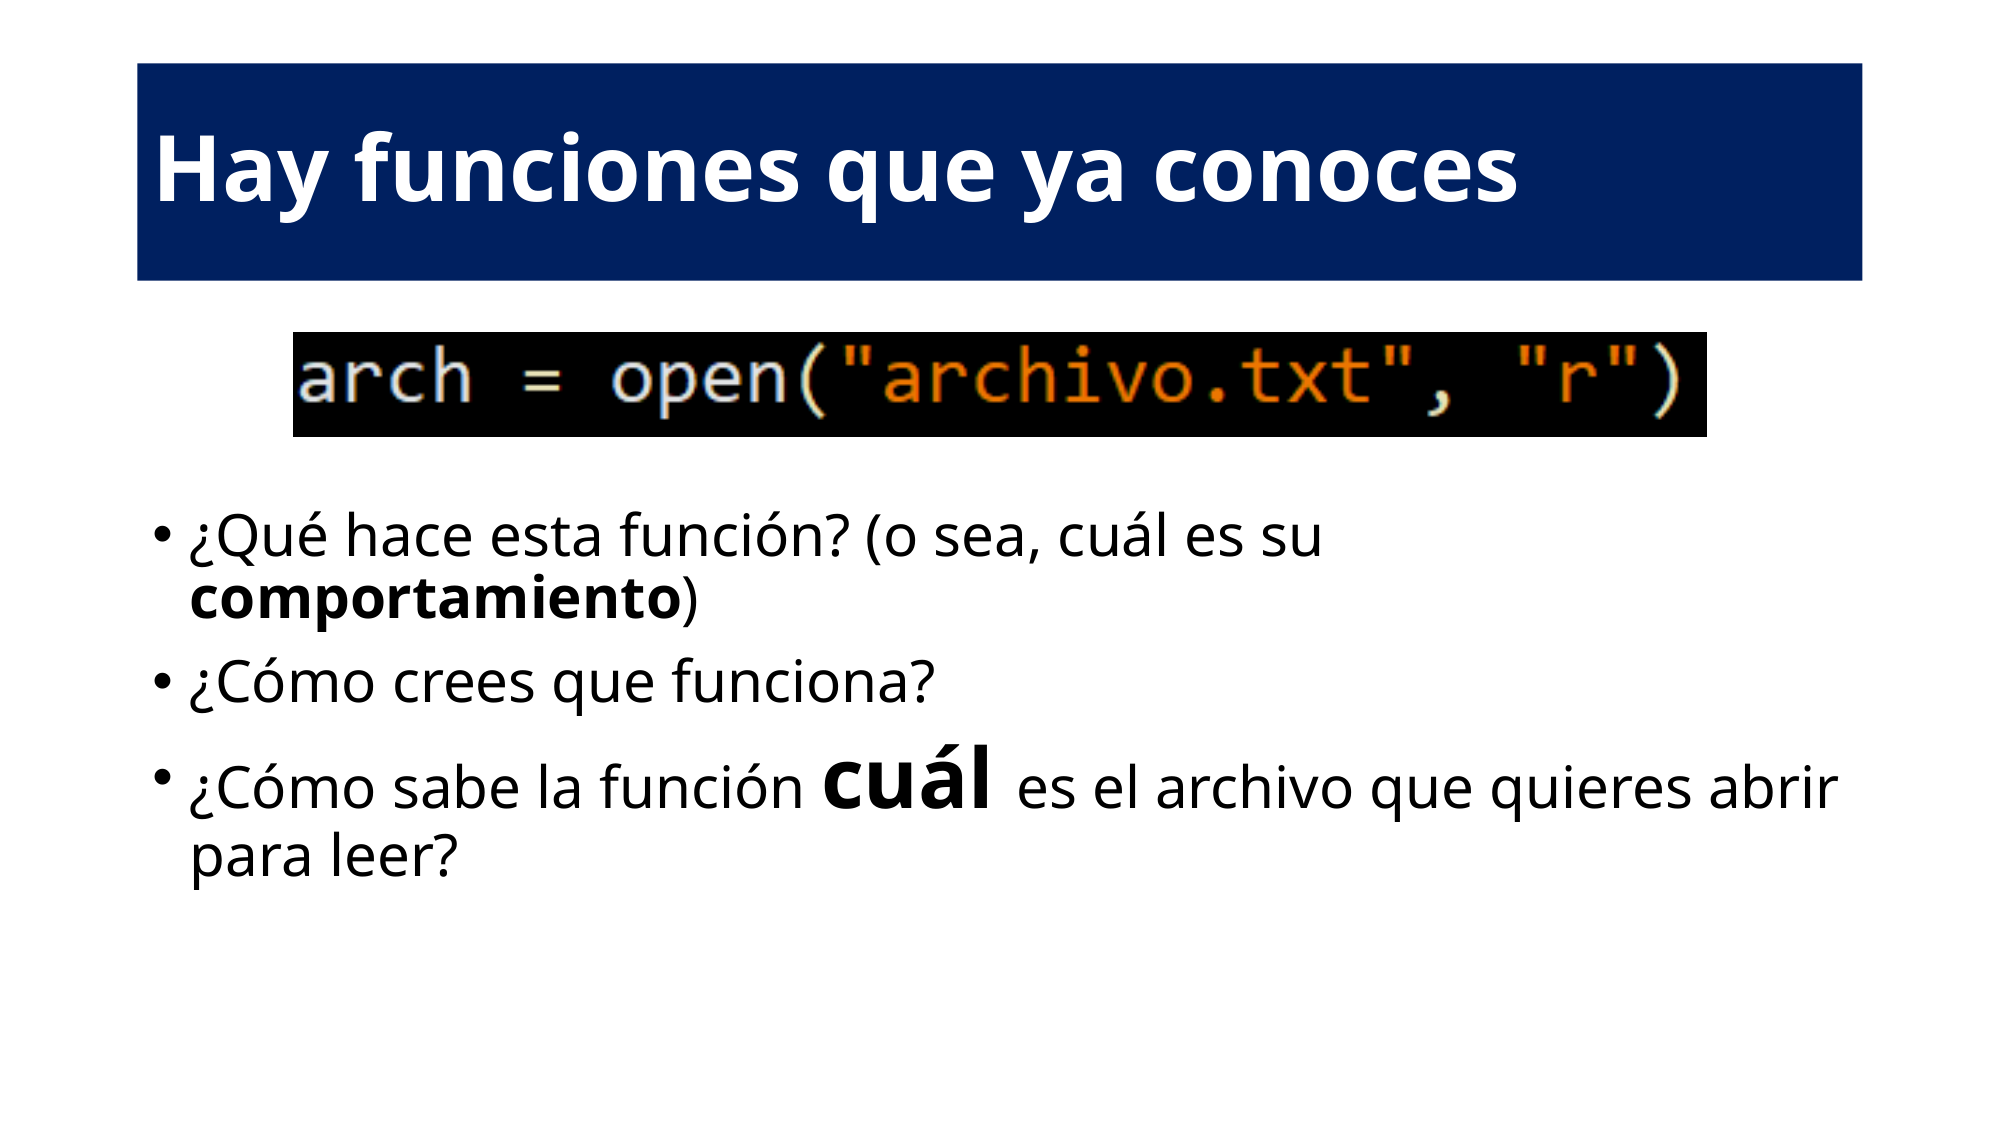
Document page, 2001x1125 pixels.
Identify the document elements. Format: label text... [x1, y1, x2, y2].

picture [293, 332, 1707, 437]
text_box Hay funciones que ya conoces [137, 63, 1863, 281]
list ¿Qué hace esta función? (o sea, cuál es su comportamiento) ¿Cómo crees que funciona? ¿Cómo sabe la función cuál es el archivo que quieres abrir para leer? [137, 498, 1863, 1024]
